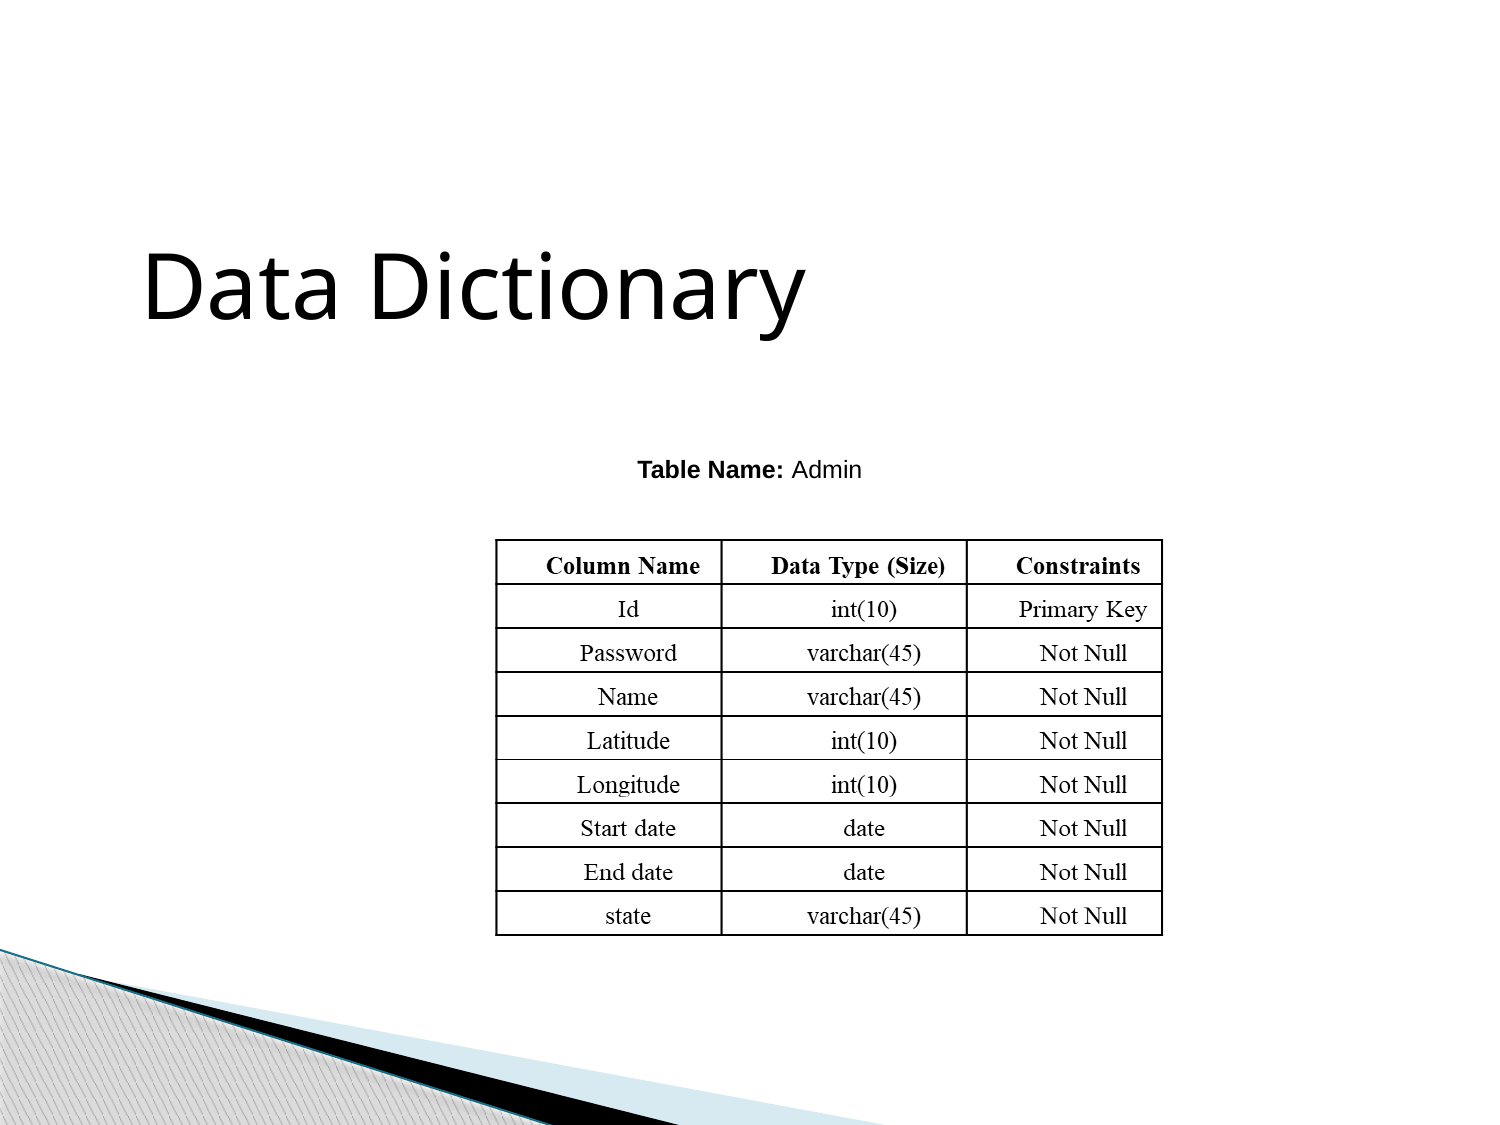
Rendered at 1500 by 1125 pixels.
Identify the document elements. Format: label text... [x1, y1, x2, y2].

text_box Data Dictionary [0, 180, 1500, 399]
text_box Table Name: Admin [622, 446, 878, 491]
picture [495, 538, 1164, 945]
